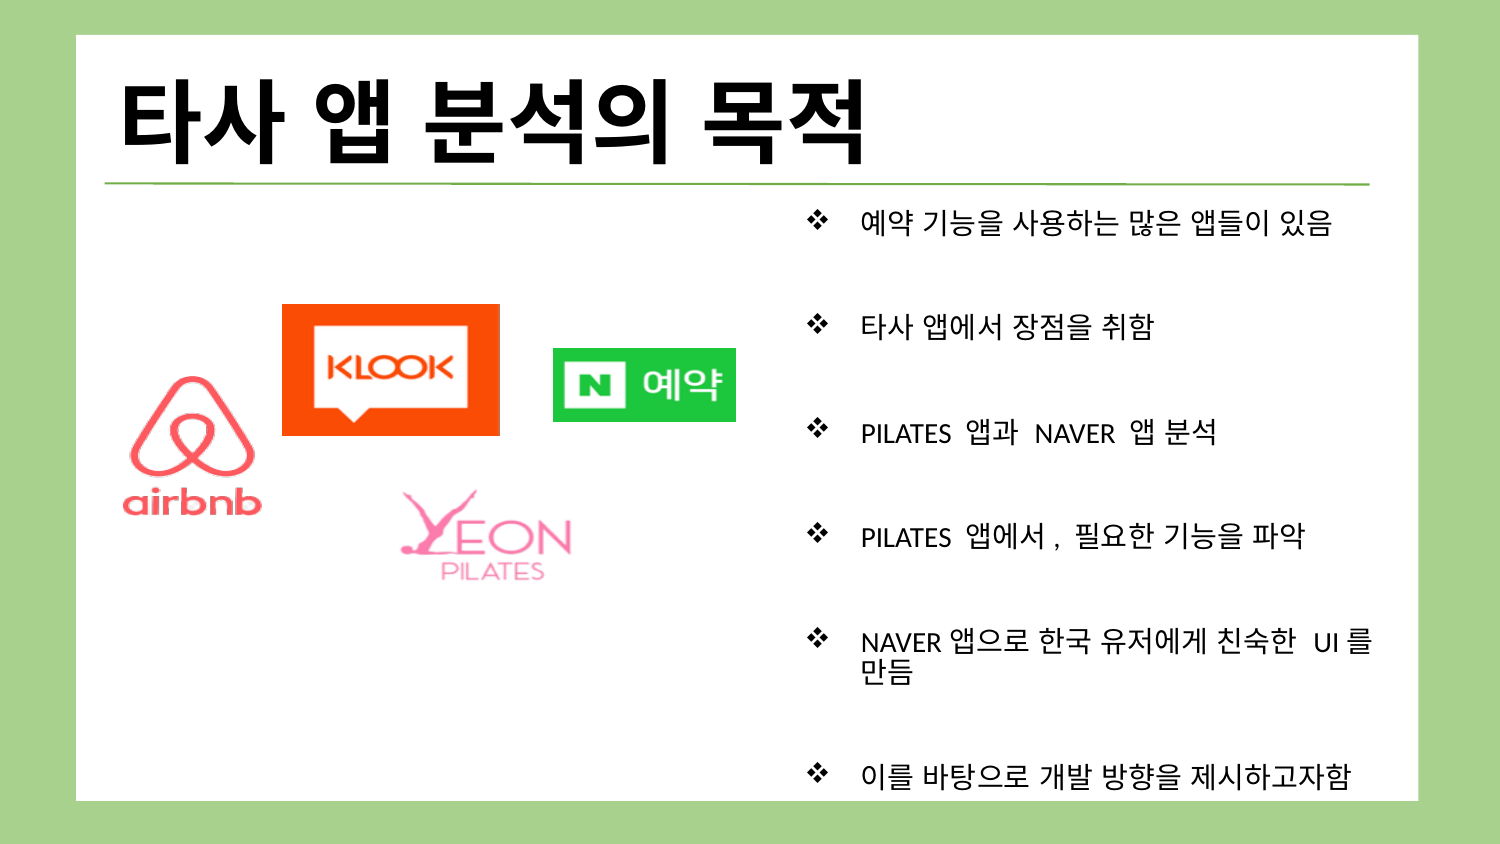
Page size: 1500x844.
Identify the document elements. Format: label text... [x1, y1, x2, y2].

list 예약 기능을 사용하는 많은 앱들이 있음 타사 앱에서 장점을 취함 PILATES 앱과 NAVER 앱 분석 PILATES 앱에서, 필요한 기능을 파악 NAVER앱으로 한국 유저에게 친숙한 UI를 만듬 이를 바탕으로 개발 방향을 제시하고자함 [789, 201, 1436, 734]
picture [123, 376, 262, 516]
picture [553, 348, 736, 422]
title 타사 앱 분석의 목적 [103, 44, 1397, 208]
picture [372, 474, 606, 590]
picture [281, 304, 500, 436]
text_box [75, 34, 1419, 802]
